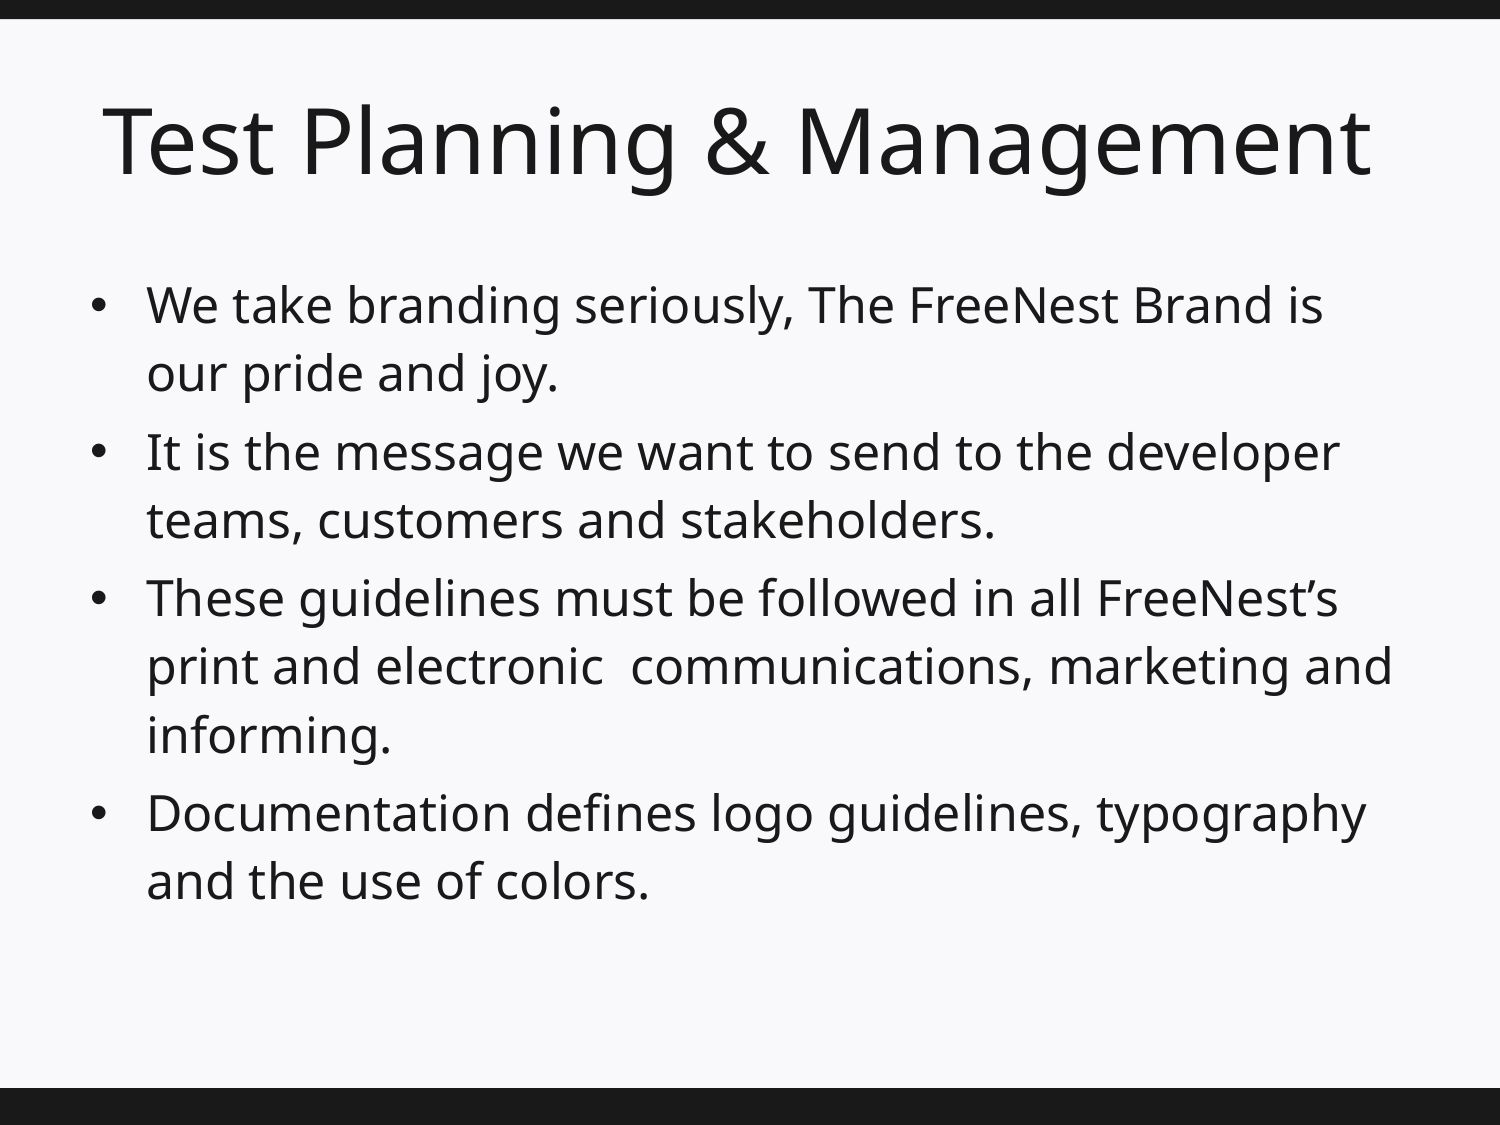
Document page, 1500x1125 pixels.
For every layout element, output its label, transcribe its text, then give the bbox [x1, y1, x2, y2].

title Test Planning & Management [75, 45, 1425, 233]
list We take branding seriously, The FreeNest Brand is our pride and joy. It is the message we want to send to the developer teams, customers and stakeholders. These guidelines must be followed in all FreeNest’s print and electronic communications, marketing and informing. Documentation defines logo guidelines, typography and the use of colors. [75, 262, 1425, 965]
